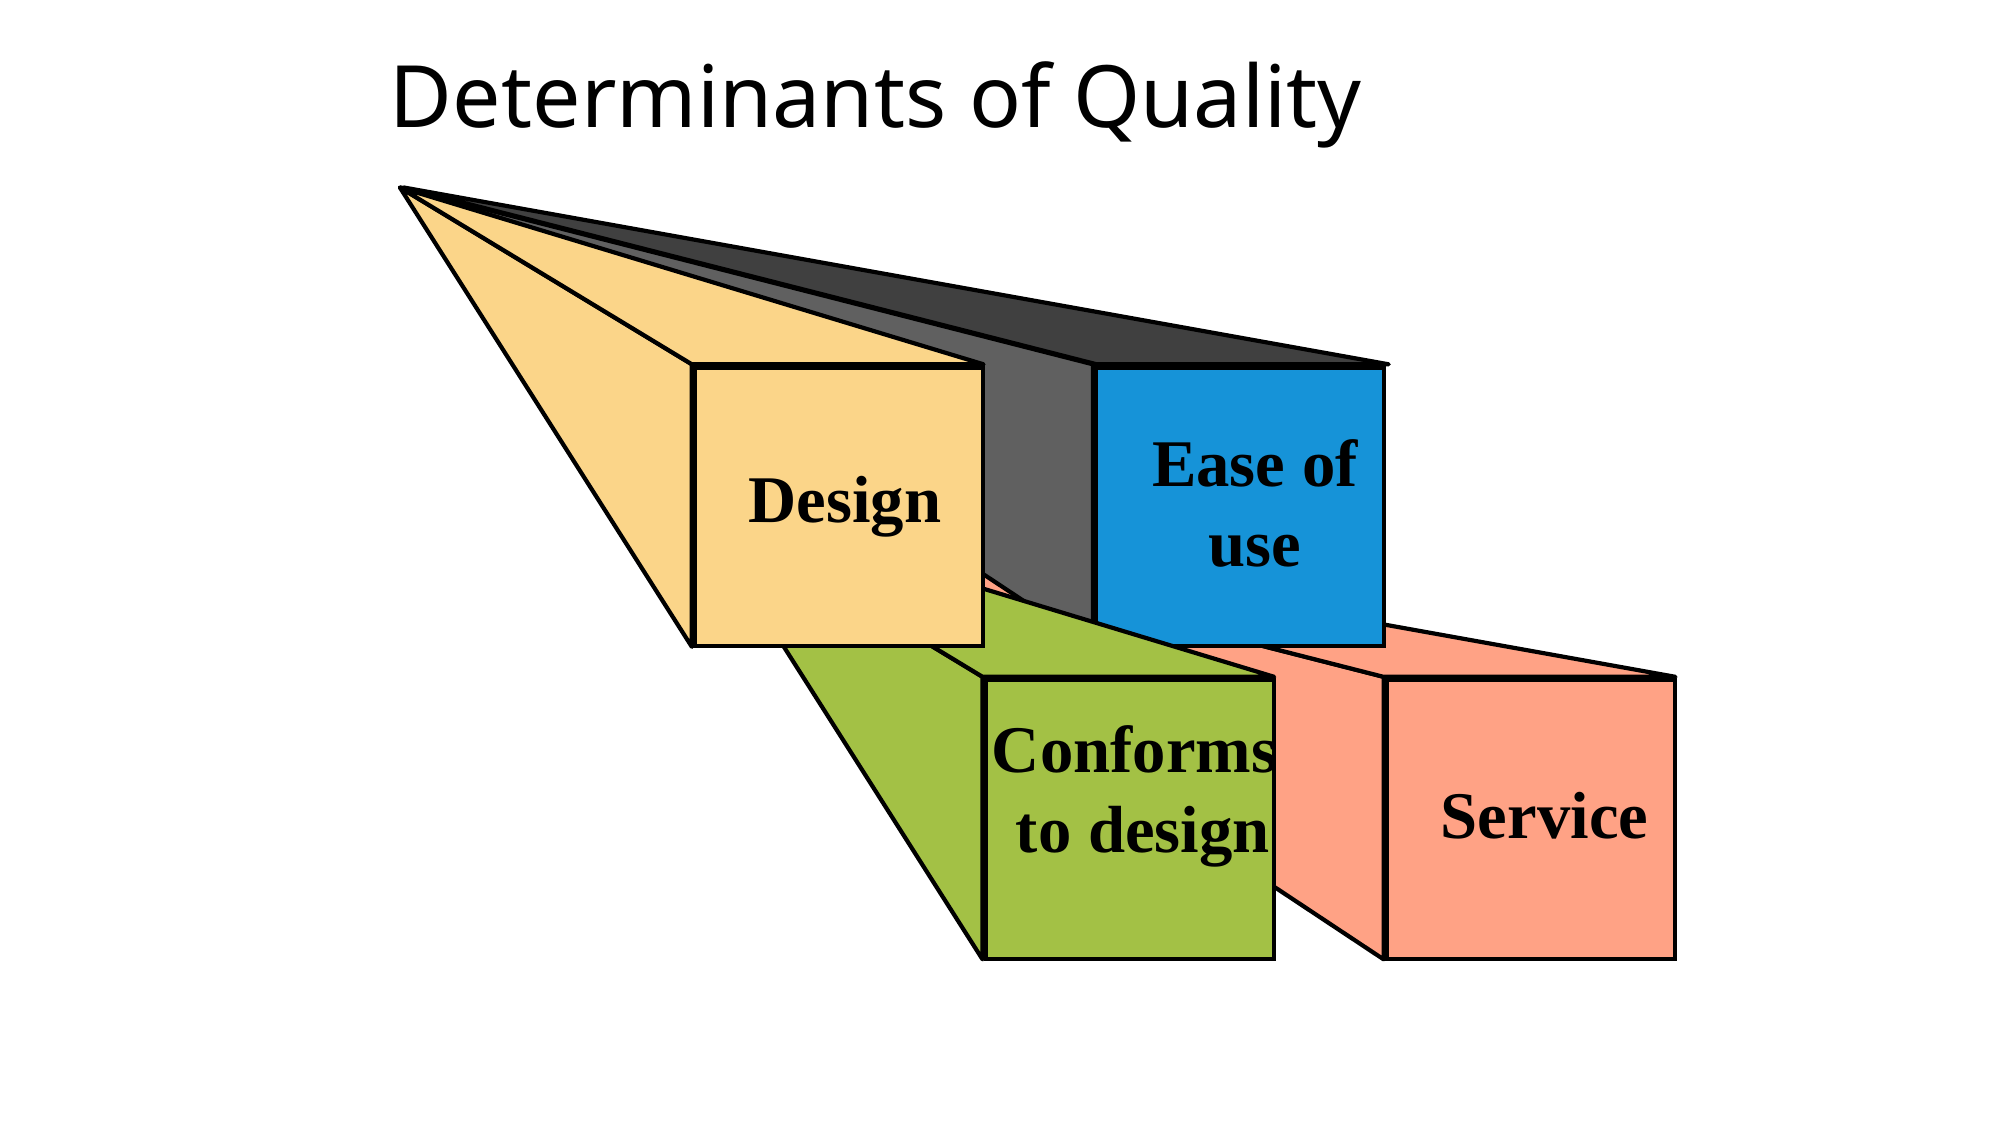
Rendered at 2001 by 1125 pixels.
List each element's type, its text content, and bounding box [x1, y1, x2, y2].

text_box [690, 499, 1339, 960]
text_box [984, 187, 1389, 648]
title Determinants of Quality [375, 45, 1650, 154]
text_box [399, 187, 984, 648]
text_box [1339, 499, 1676, 960]
